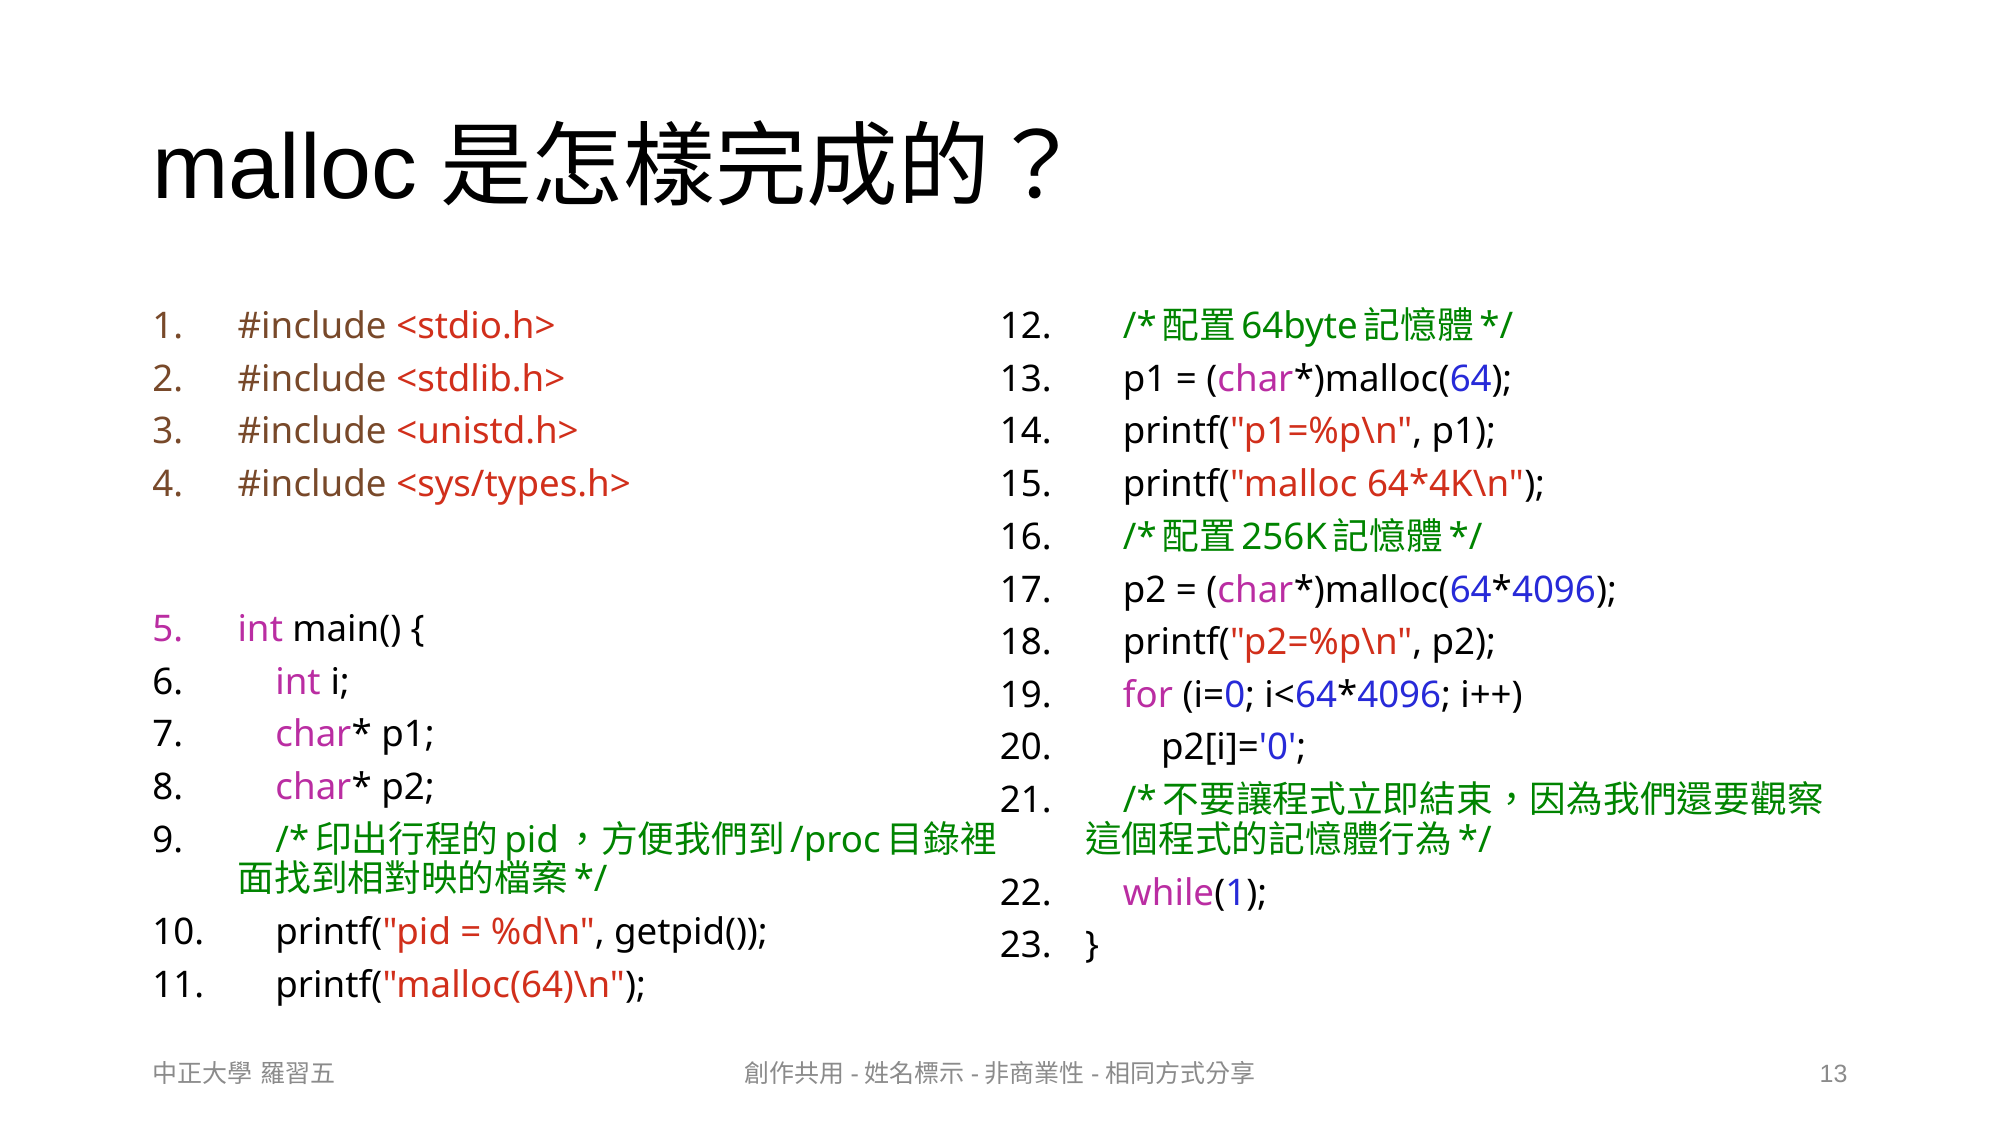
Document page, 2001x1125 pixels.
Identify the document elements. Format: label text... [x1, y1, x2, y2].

footer 創作共用-姓名標示-非商業性-相同方式分享 [662, 1042, 1338, 1103]
list #include <stdio.h> #include <stdlib.h> #include <unistd.h> #include <sys/types.h> int main() { int i; char* p1; char* p2; /*印出行程的pid，方便我們到/proc目錄裡面找到相對映的檔案*/ printf("pid = %d\n", getpid()); printf("malloc(64)\n"); /*配置64byte記憶體*/ p1 = (char*)malloc(64); printf("p1=%p\n", p1); printf("malloc 64*4K\n"); /*配置256K記憶體*/ p2 = (char*)malloc(64*4096); printf("p2=%p\n", p2); for (i=0; i<64*4096; i++) p2[i]='0'; /*不要讓程式立即結束，因為我們還要觀察這個程式的記憶體行為*/ while(1); } [137, 299, 1863, 1014]
slide_number 中正大學 羅習五 [137, 1042, 588, 1103]
slide_number 13 [1412, 1042, 1863, 1103]
title malloc是怎樣完成的？ [137, 59, 1863, 278]
